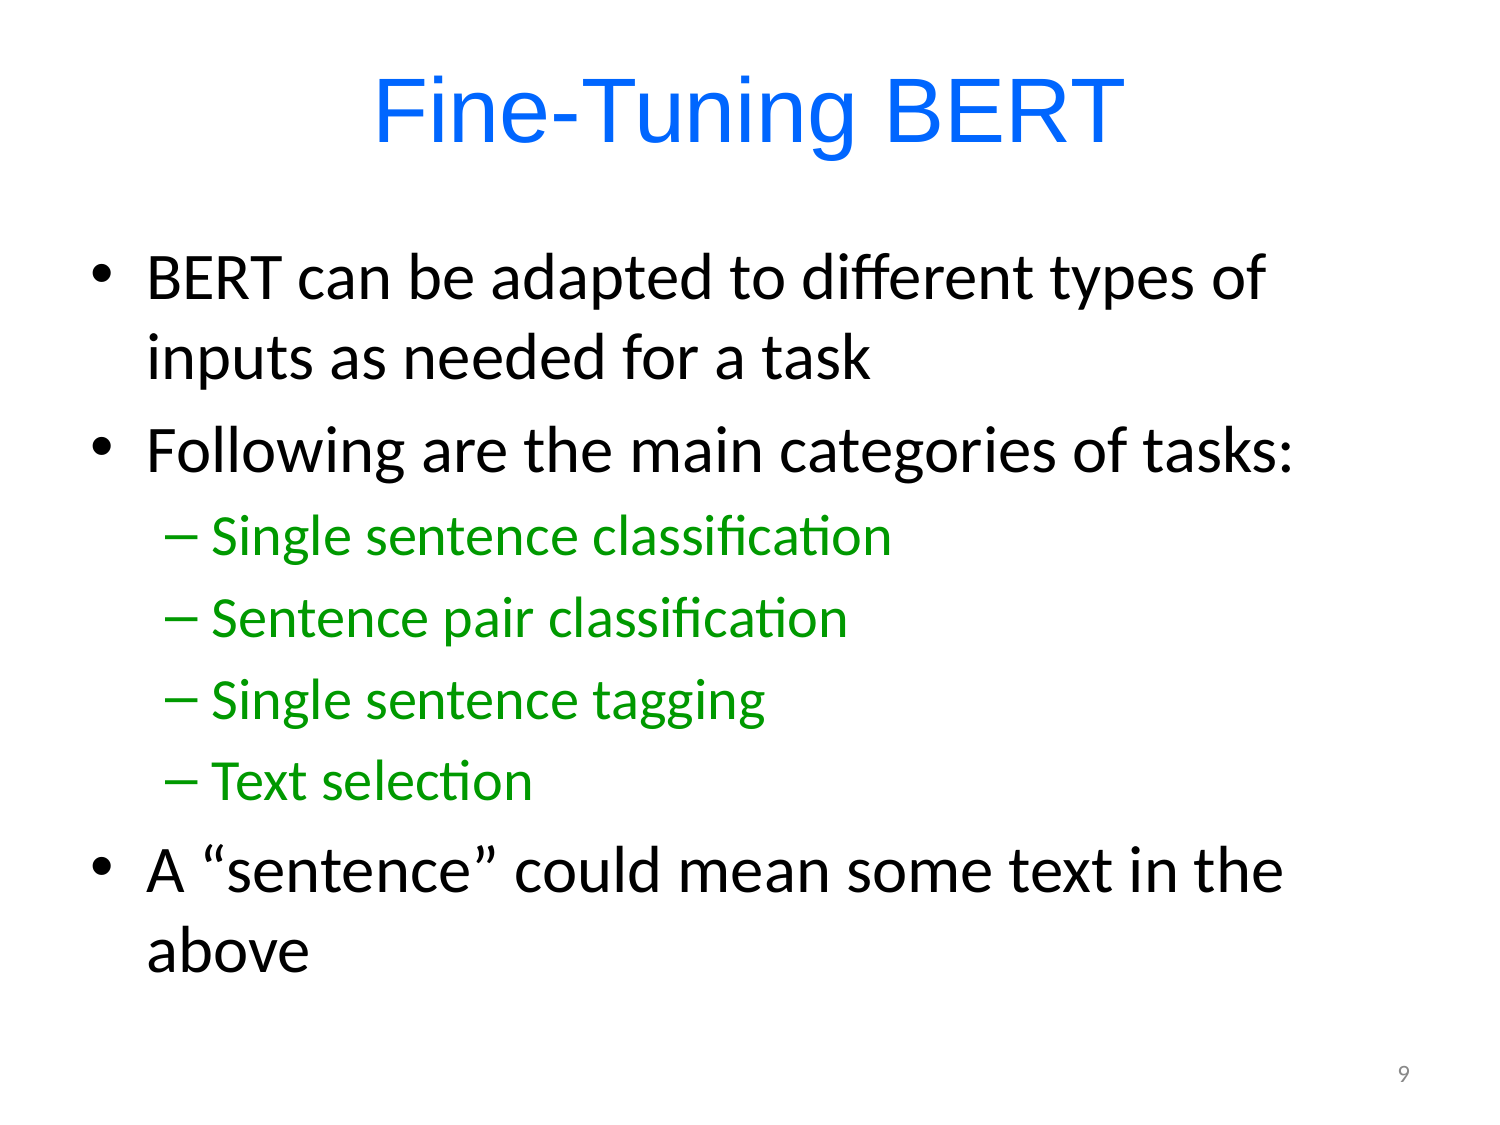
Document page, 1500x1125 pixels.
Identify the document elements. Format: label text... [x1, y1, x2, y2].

slide_number 9 [1074, 1042, 1425, 1103]
title Fine-Tuning BERT [75, 12, 1425, 200]
list BERT can be adapted to different types of inputs as needed for a task Following are the main categories of tasks: Single sentence classification Sentence pair classification Single sentence tagging Text selection A “sentence” could mean some text in the above [75, 224, 1425, 1075]
